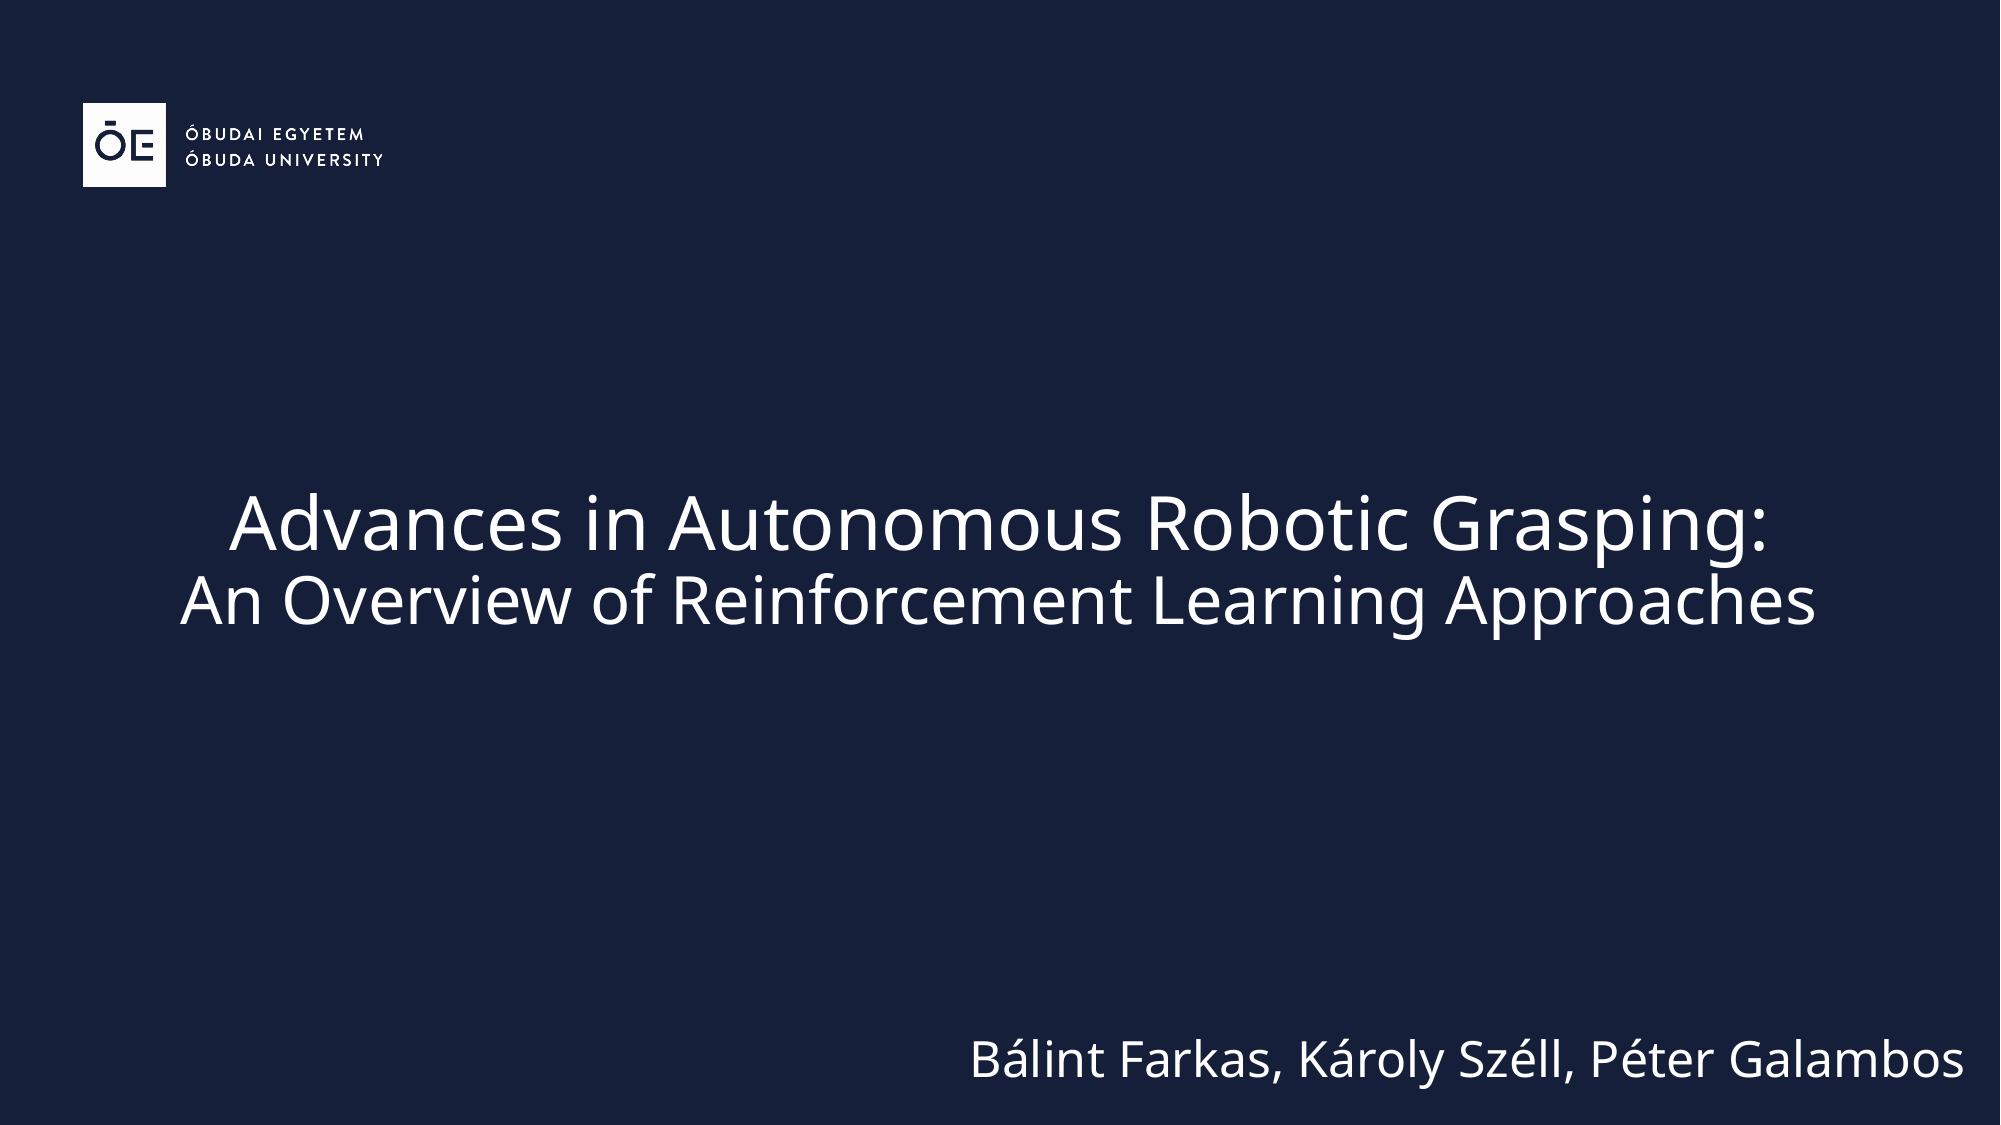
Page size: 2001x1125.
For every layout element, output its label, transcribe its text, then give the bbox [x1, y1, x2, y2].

text_box Bálint Farkas, Károly Széll, Péter Galambos [953, 972, 1983, 1125]
title Advances in Autonomous Robotic Grasping: An Overview of Reinforcement Learning Approaches [137, 472, 1863, 652]
